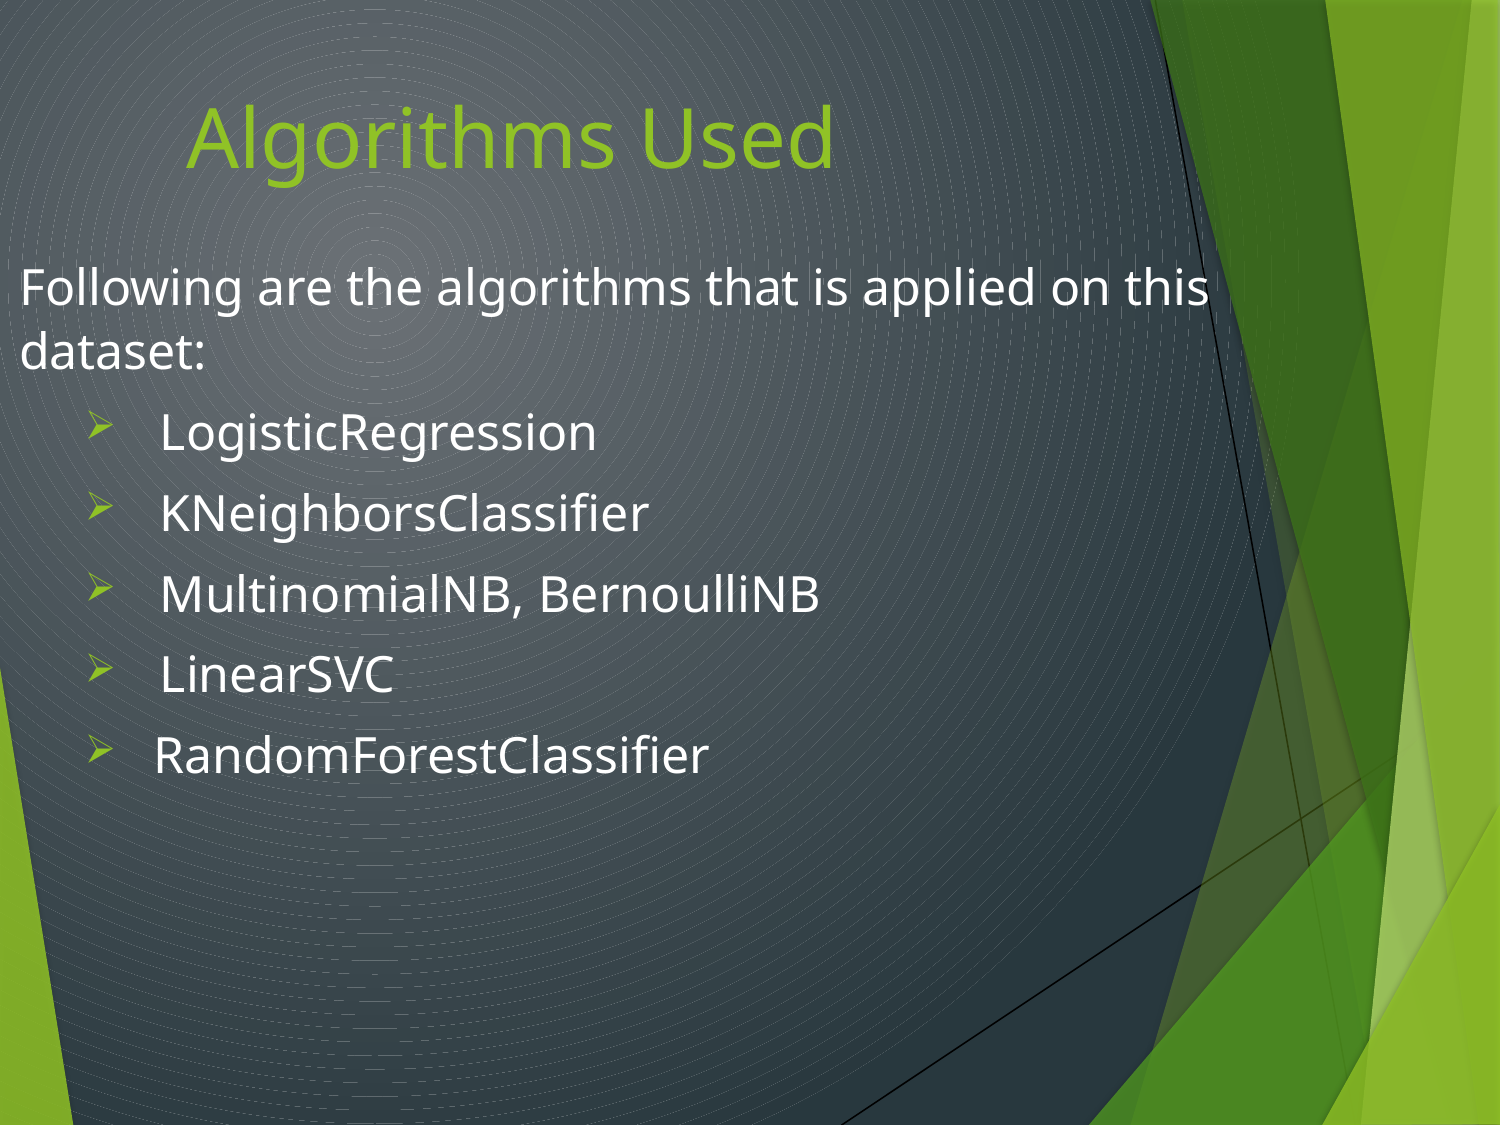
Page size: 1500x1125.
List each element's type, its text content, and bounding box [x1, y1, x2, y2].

list Following are the algorithms that is applied on this dataset: LogisticRegression KNeighborsClassifier MultinomialNB, BernoulliNB LinearSVC RandomForestClassifier [4, 243, 1355, 923]
title Algorithms Used [171, 78, 1324, 243]
